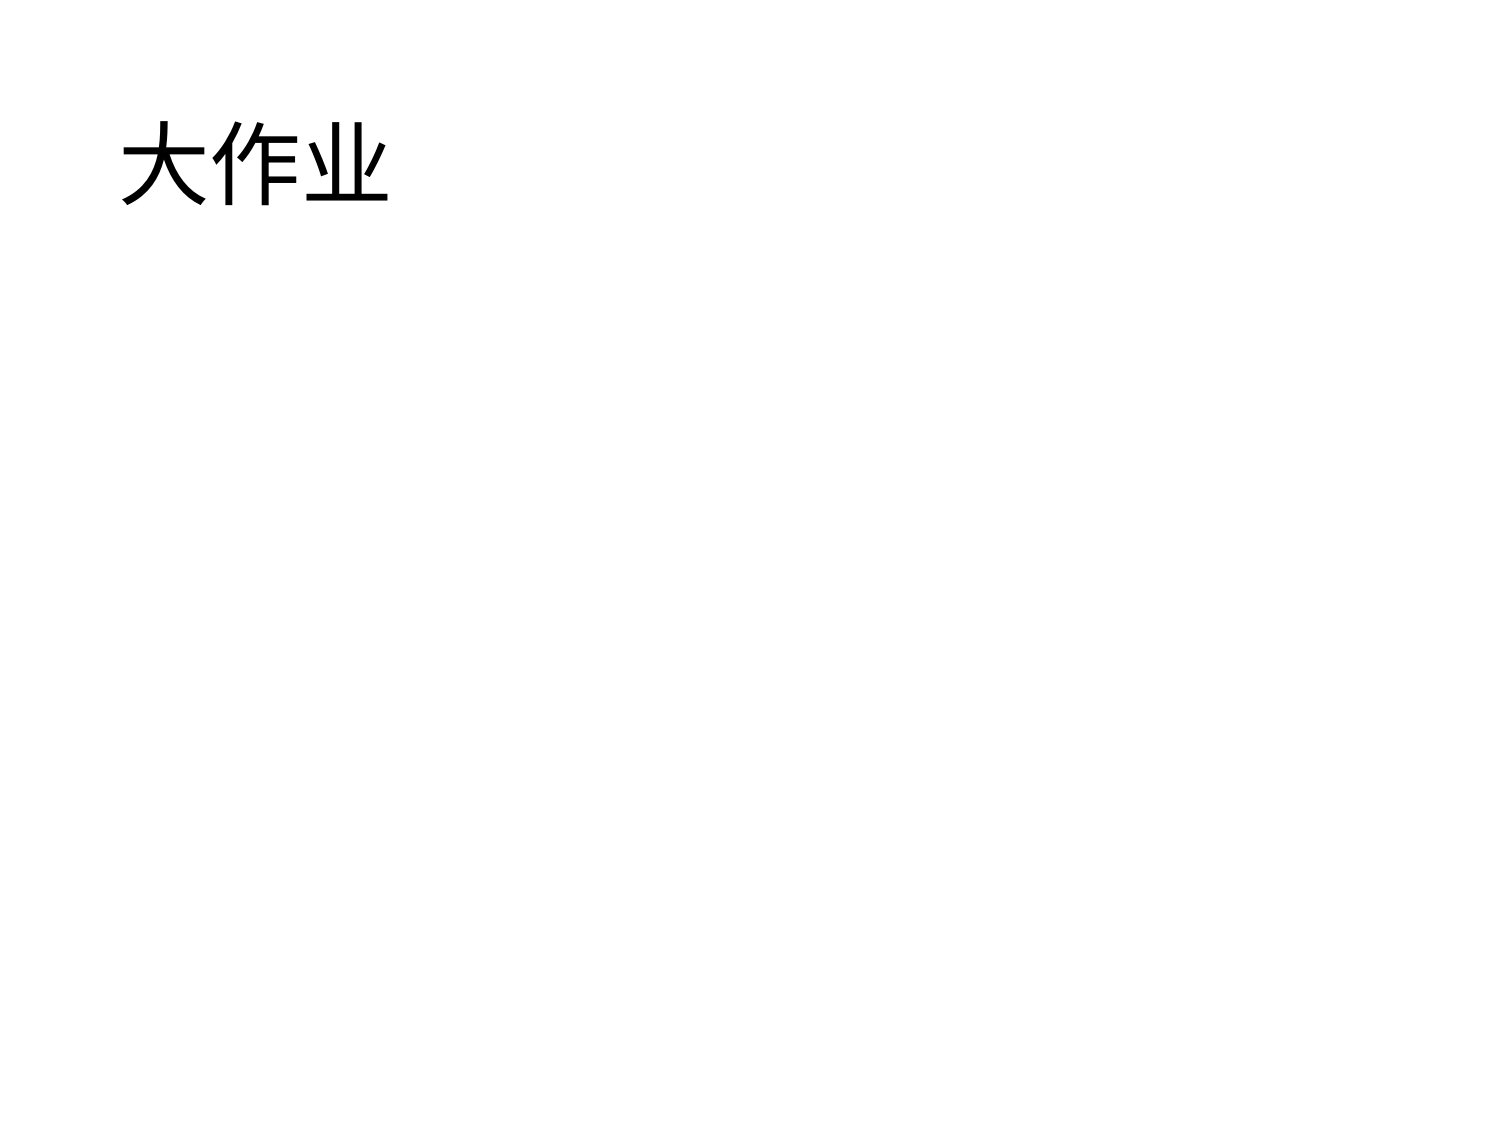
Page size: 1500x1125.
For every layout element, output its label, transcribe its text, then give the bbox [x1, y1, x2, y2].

title 大作业 [103, 59, 1397, 278]
